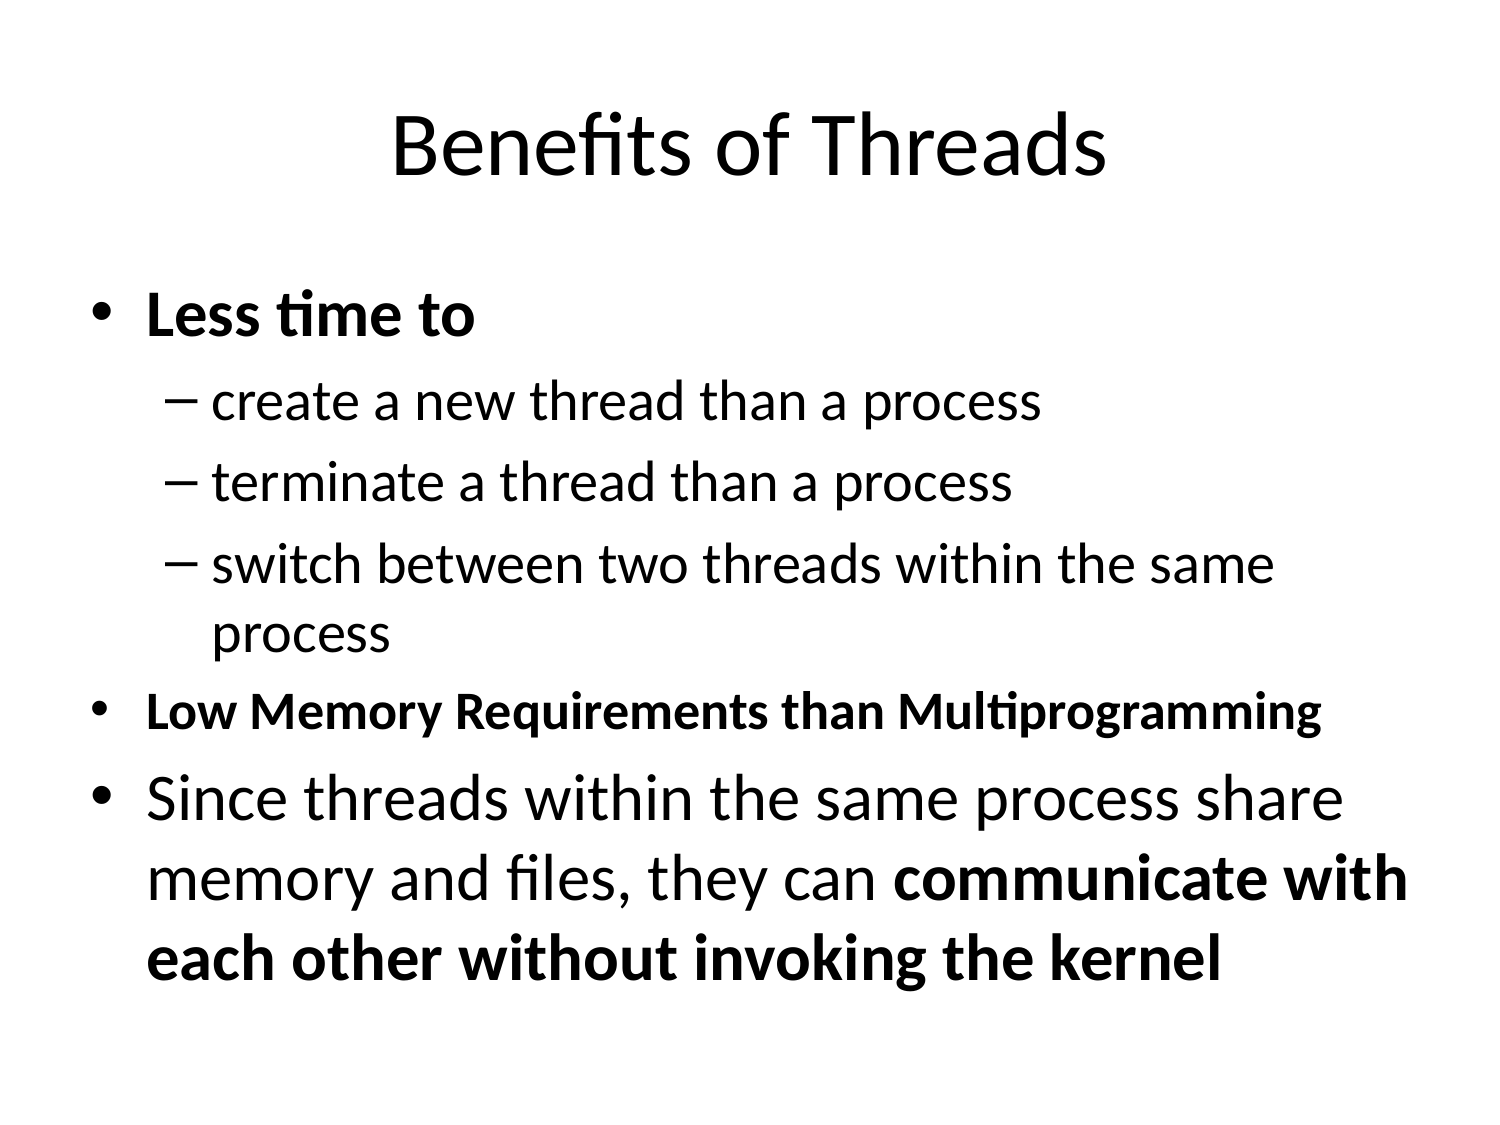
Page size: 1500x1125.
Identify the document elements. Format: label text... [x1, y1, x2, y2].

title Benefits of Threads [75, 45, 1425, 233]
list Less time to create a new thread than a process terminate a thread than a process switch between two threads within the same process Low Memory Requirements than Multiprogramming Since threads within the same process share memory and files, they can communicate with each other without invoking the kernel [75, 262, 1425, 1005]
